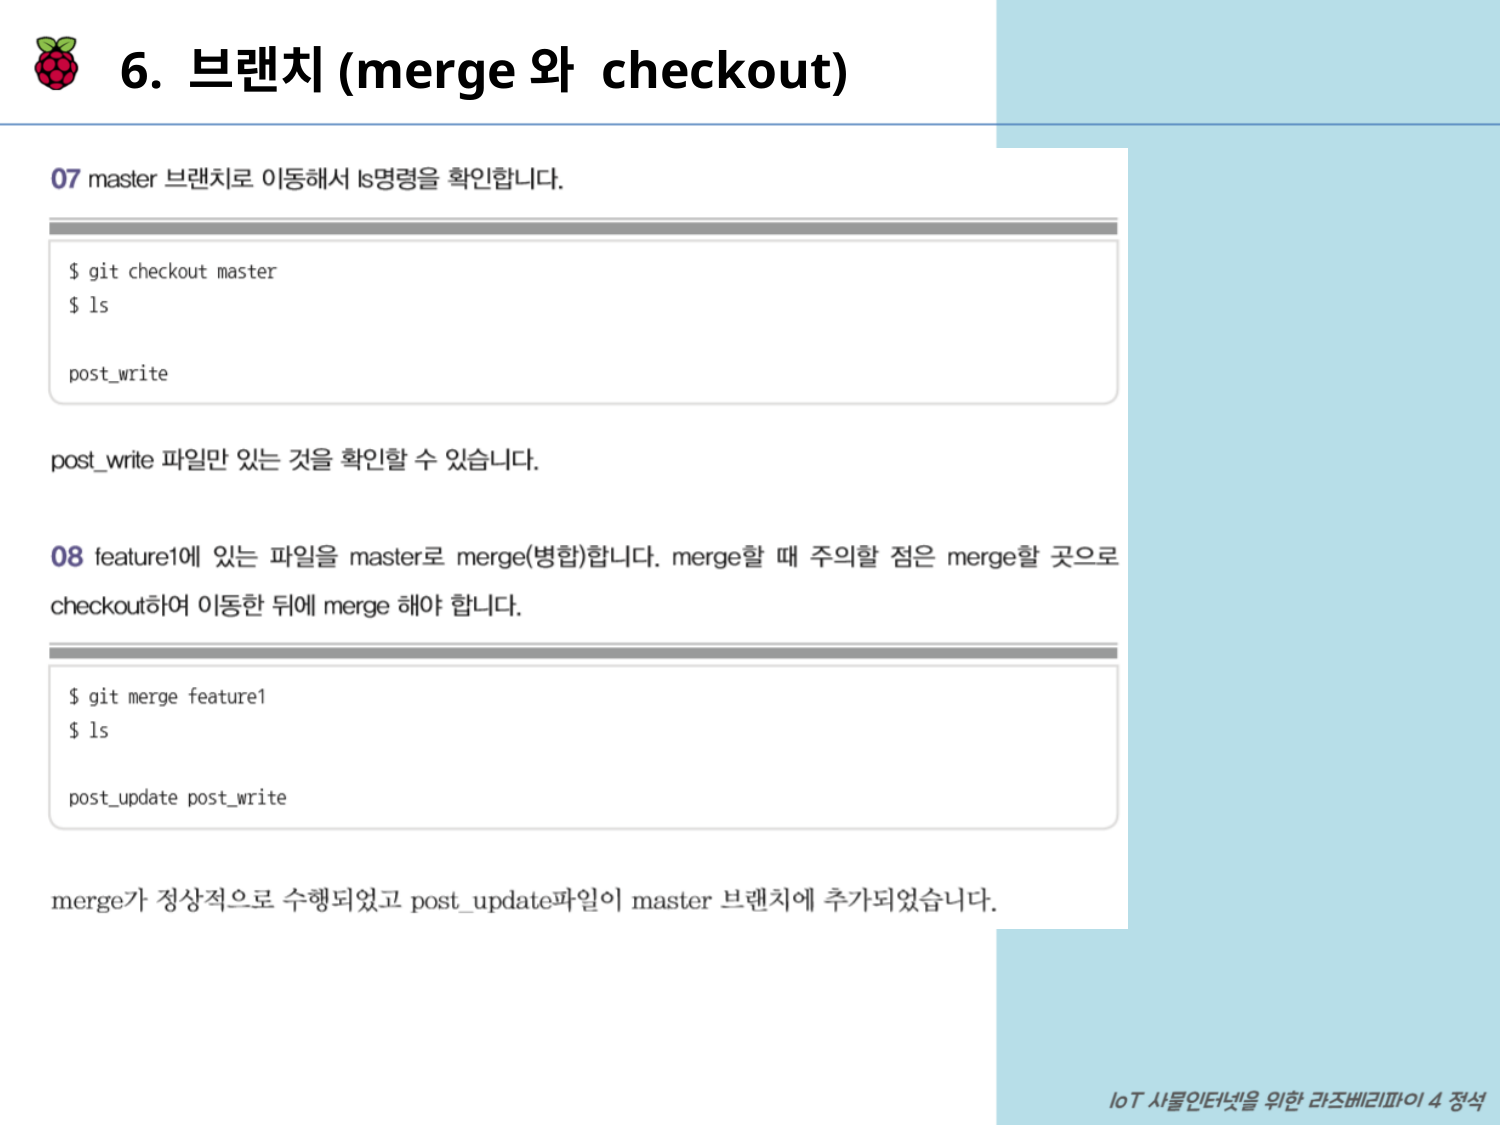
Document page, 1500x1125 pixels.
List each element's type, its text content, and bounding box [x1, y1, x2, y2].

picture [0, 0, 1500, 1125]
text_box 6. 브랜치(merge와 checkout) [106, 30, 1406, 106]
